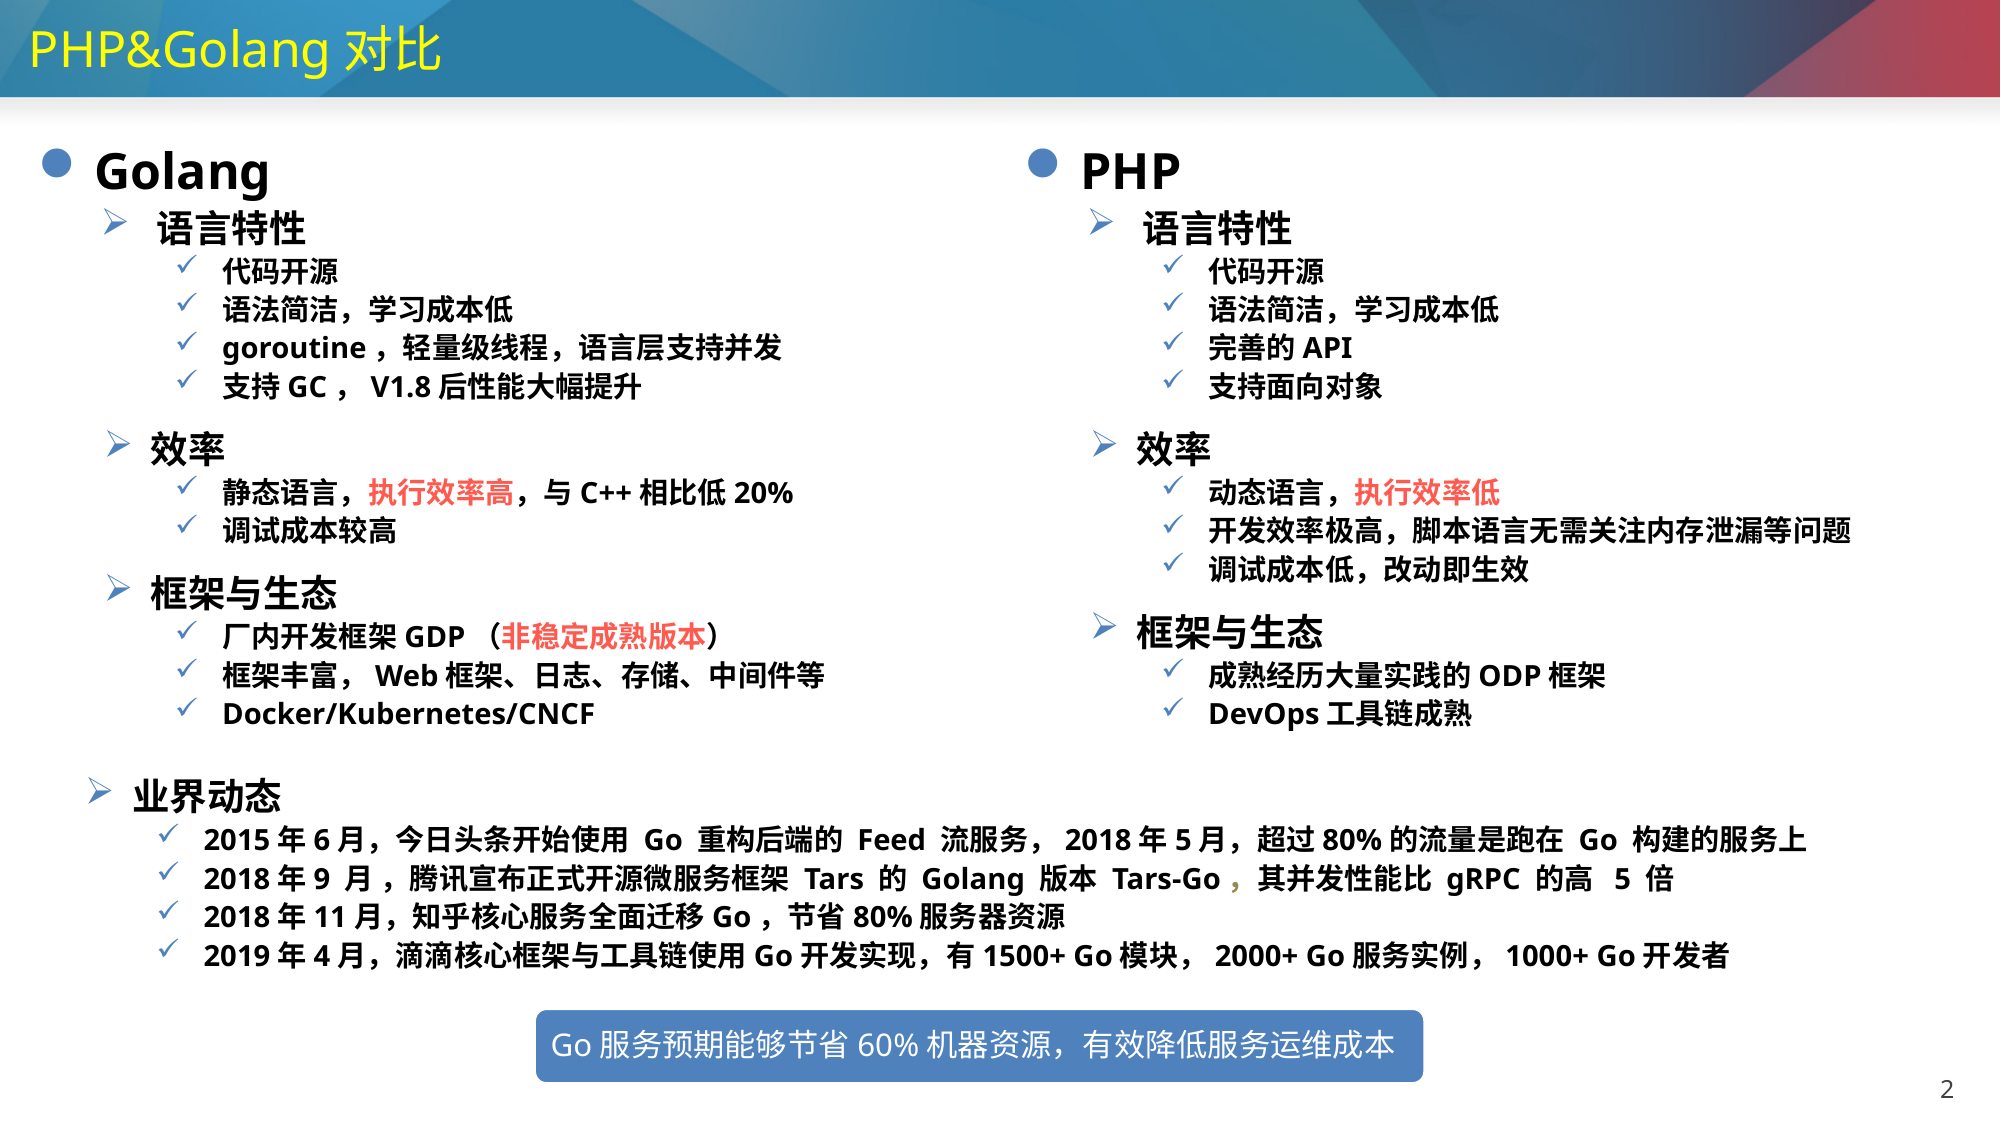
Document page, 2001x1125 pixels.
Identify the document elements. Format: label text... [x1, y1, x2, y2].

text_box Golang 语言特性 代码开源 语法简洁，学习成本低 goroutine，轻量级线程，语言层支持并发 支持GC，V1.8后性能大幅提升 效率 静态语言，执行效率高，与C++相比低20% 调试成本较高 框架与生态 厂内开发框架GDP（非稳定成熟版本） 框架丰富，Web框架、日志、存储、中间件等 Docker/Kubernetes/CNCF [13, 126, 980, 738]
text_box PHP 语言特性 代码开源 语法简洁，学习成本低 完善的API 支持面向对象 效率 动态语言，执行效率低 开发效率极高，脚本语言无需关注内存泄漏等问题 调试成本低，改动即生效 框架与生态 成熟经历大量实践的ODP框架 DevOps工具链成熟 [999, 126, 2000, 738]
picture [0, 0, 2000, 141]
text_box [533, 984, 1426, 1108]
text_box 业界动态 2015年6月，今日头条开始使用 Go 重构后端的 Feed 流服务，2018年5月，超过80%的流量是跑在 Go 构建的服务上 2018年9 月 ，腾讯宣布正式开源微服务框架 Tars 的 Golang 版本 Tars-Go，其并发性能比 gRPC 的高 5 倍 2018年11月，知乎核心服务全面迁移Go，节省80%服务器资源 2019年4月，滴滴核心框架与工具链使用Go开发实现，有1500+ Go模块，2000+ Go服务实例，1000+ Go开发者 [0, 741, 1825, 1020]
title PHP&Golang对比 [13, 3, 1947, 91]
